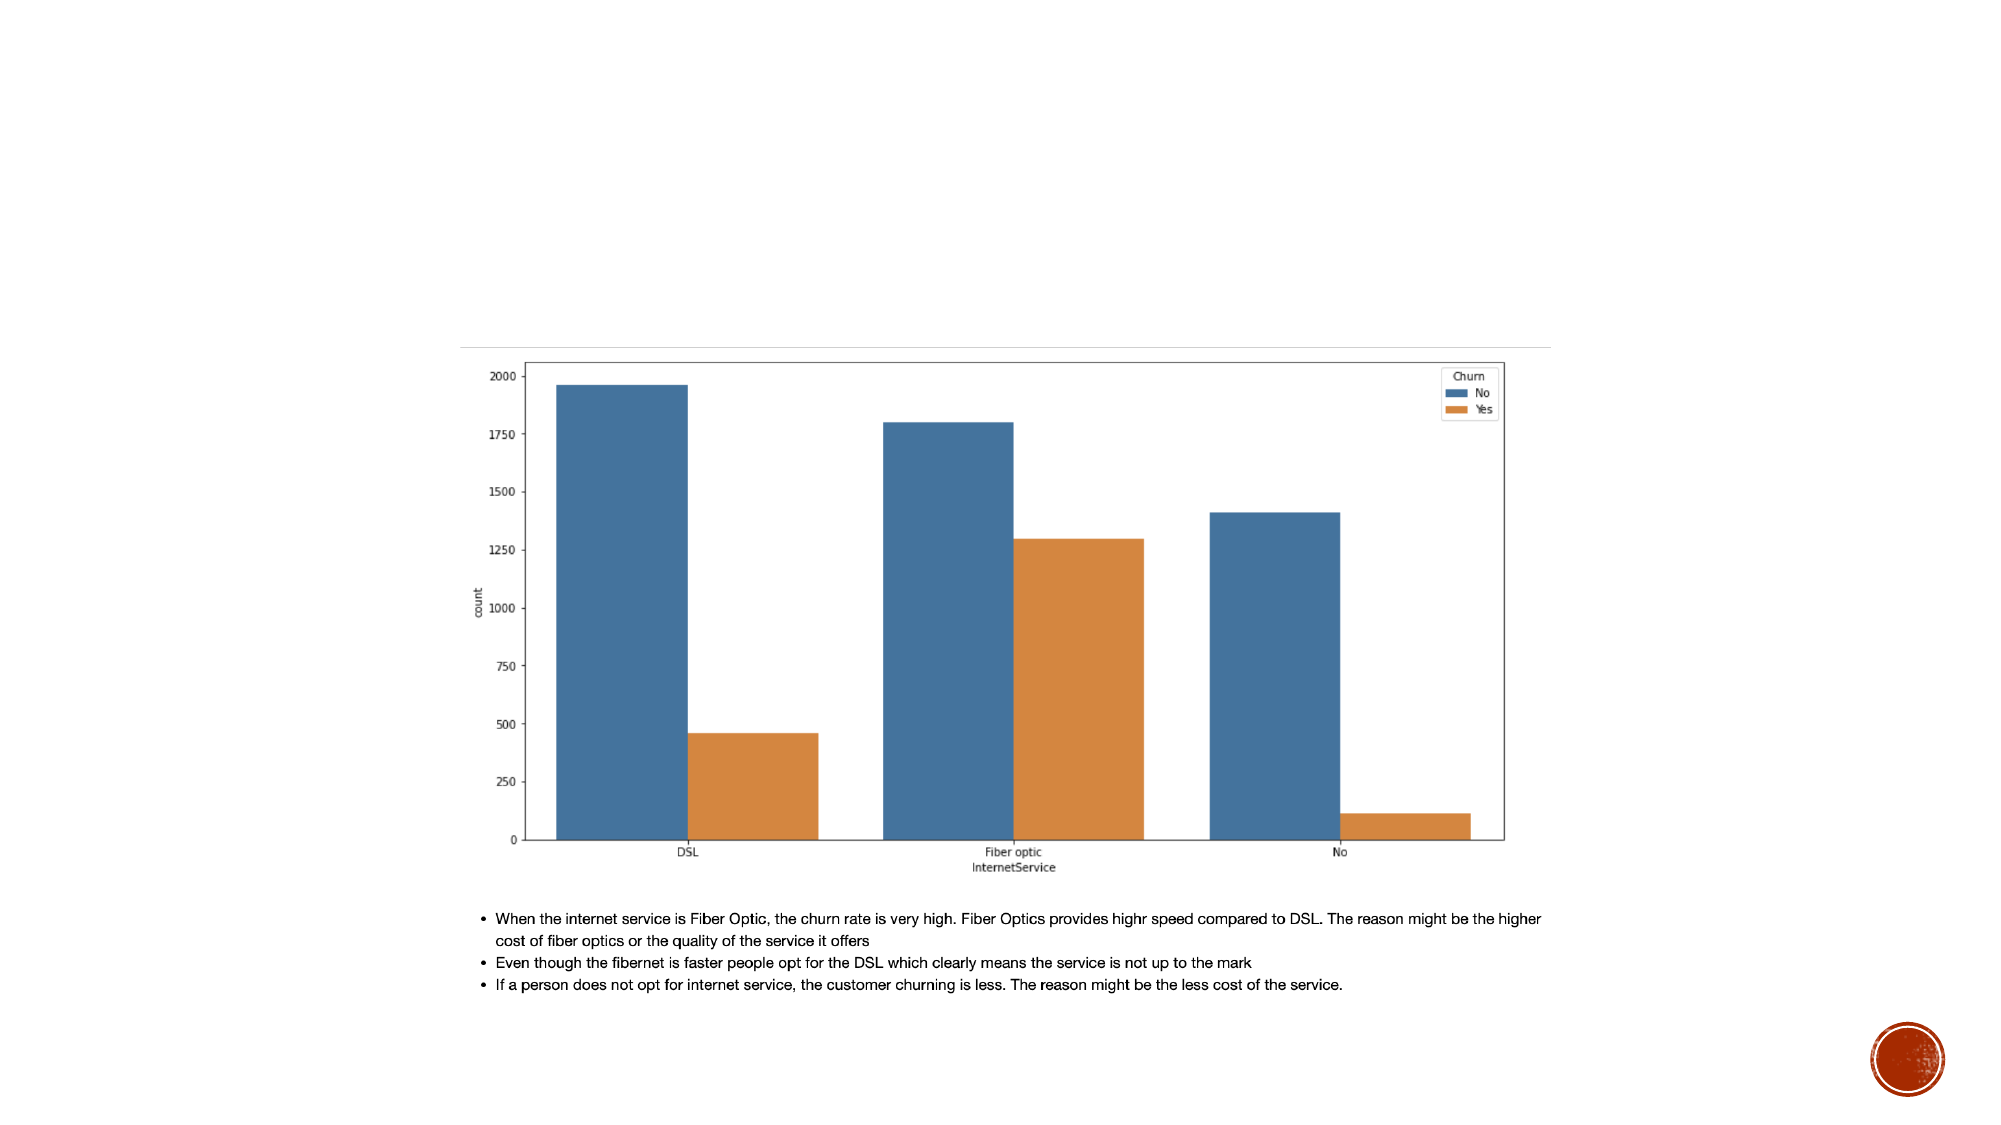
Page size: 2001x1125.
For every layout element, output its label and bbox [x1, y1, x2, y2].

list [452, 350, 1550, 1011]
